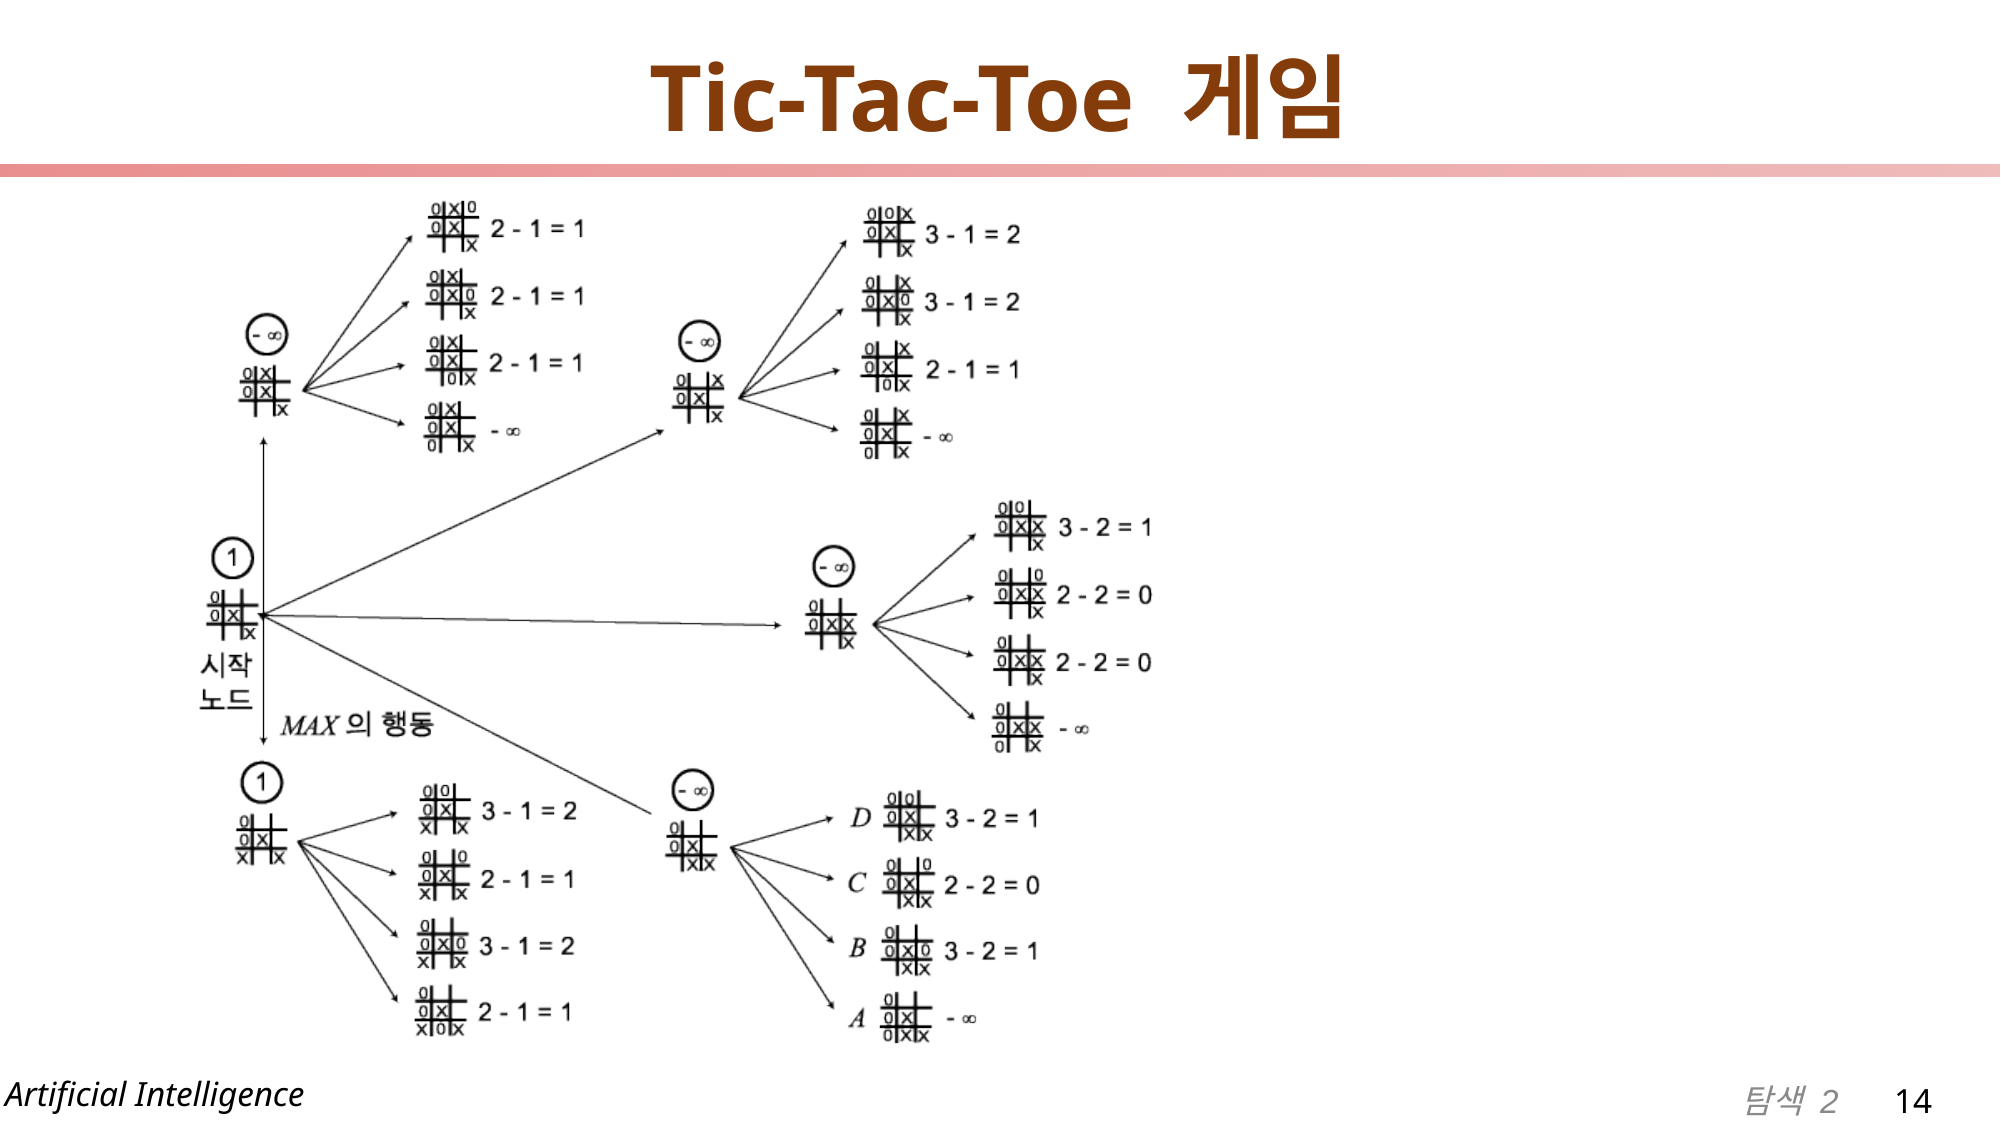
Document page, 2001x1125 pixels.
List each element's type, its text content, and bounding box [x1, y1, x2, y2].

picture [198, 196, 1155, 1047]
title Tic-Tac-Toe 게임 [137, 59, 1863, 151]
